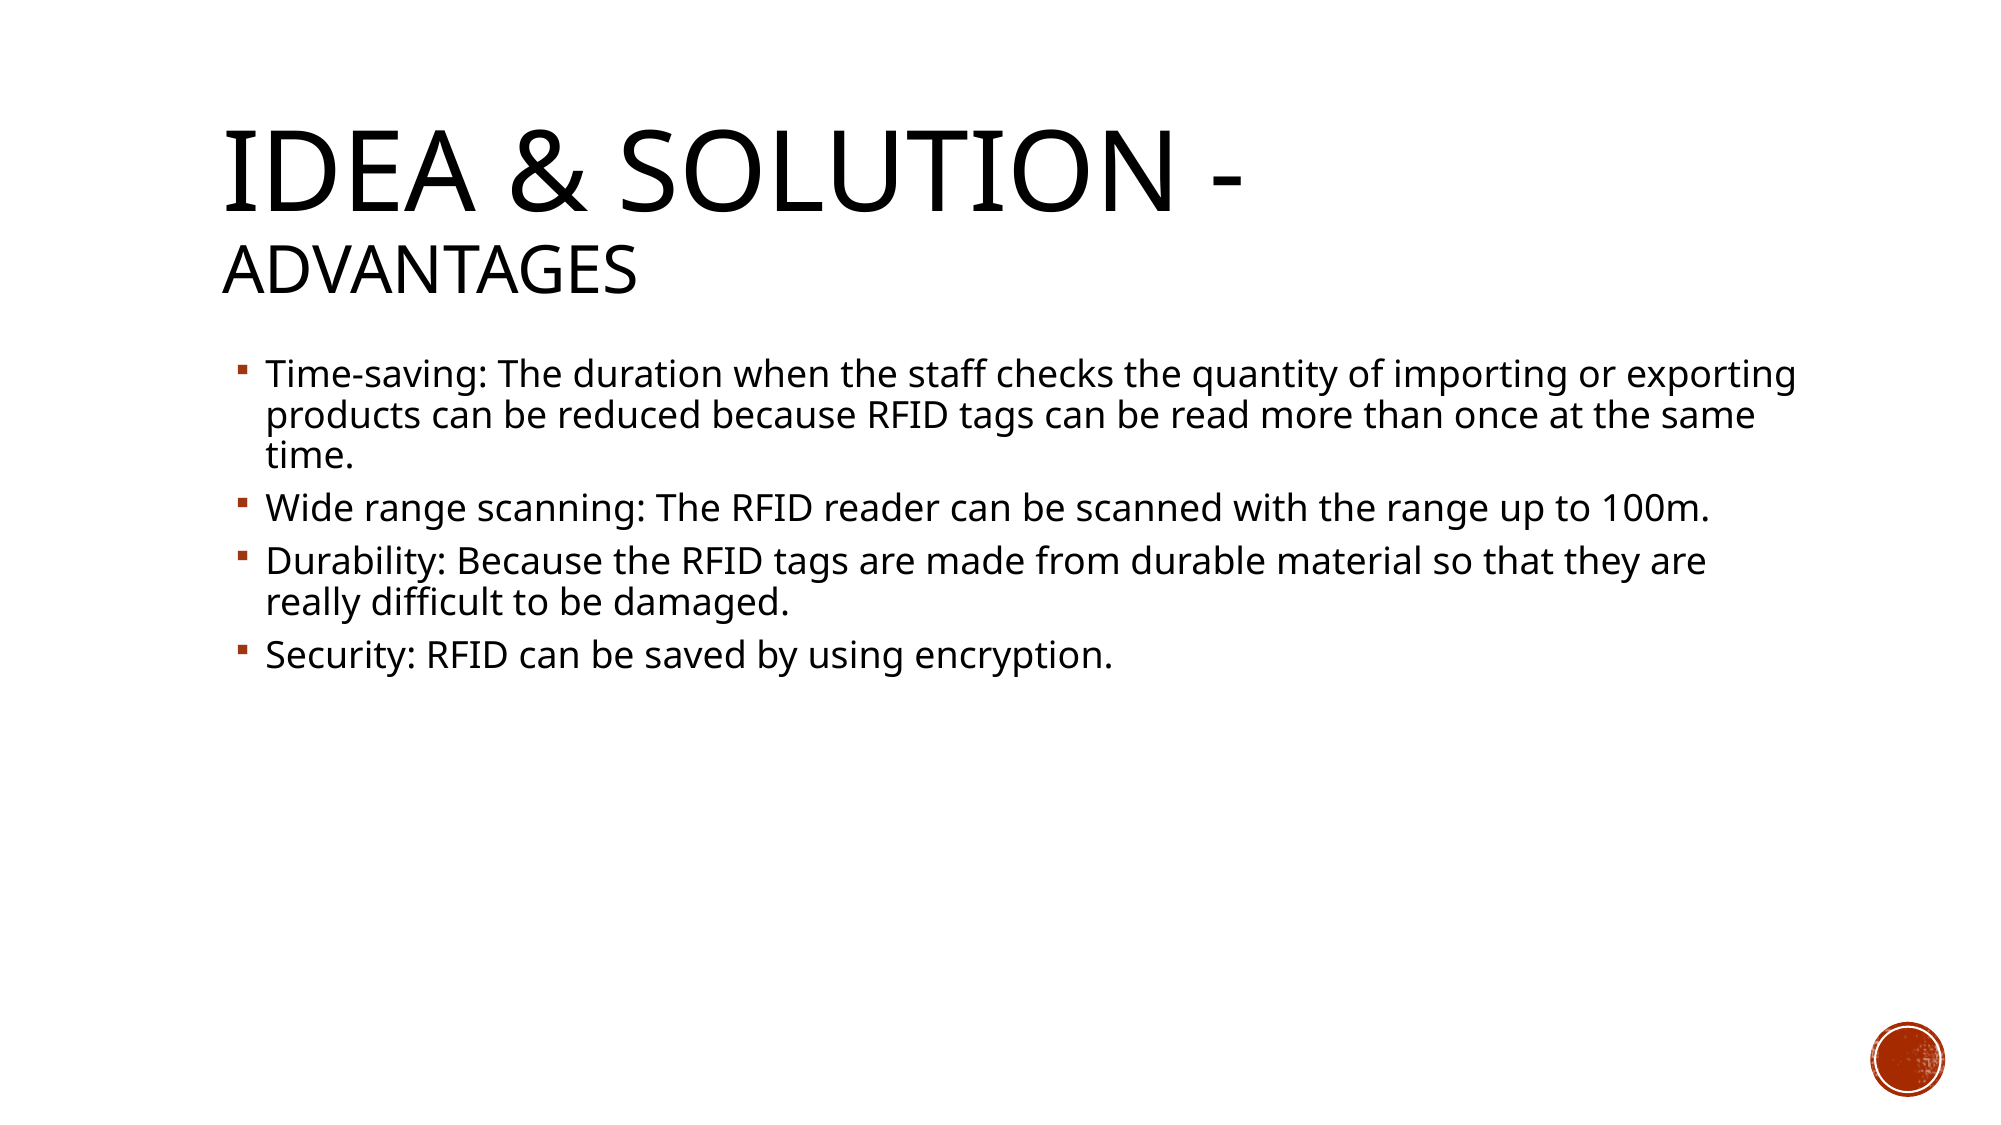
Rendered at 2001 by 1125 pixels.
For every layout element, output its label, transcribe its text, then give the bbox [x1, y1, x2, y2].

title Idea & solution - advantages [207, 79, 1665, 344]
list Time-saving: The duration when the staff checks the quantity of importing or exporting products can be reduced because RFID tags can be read more than once at the same time. Wide range scanning: The RFID reader can be scanned with the range up to 100m. Durability: Because the RFID tags are made from durable material so that they are really difficult to be damaged. Security: RFID can be saved by using encryption. [175, 348, 1826, 1013]
